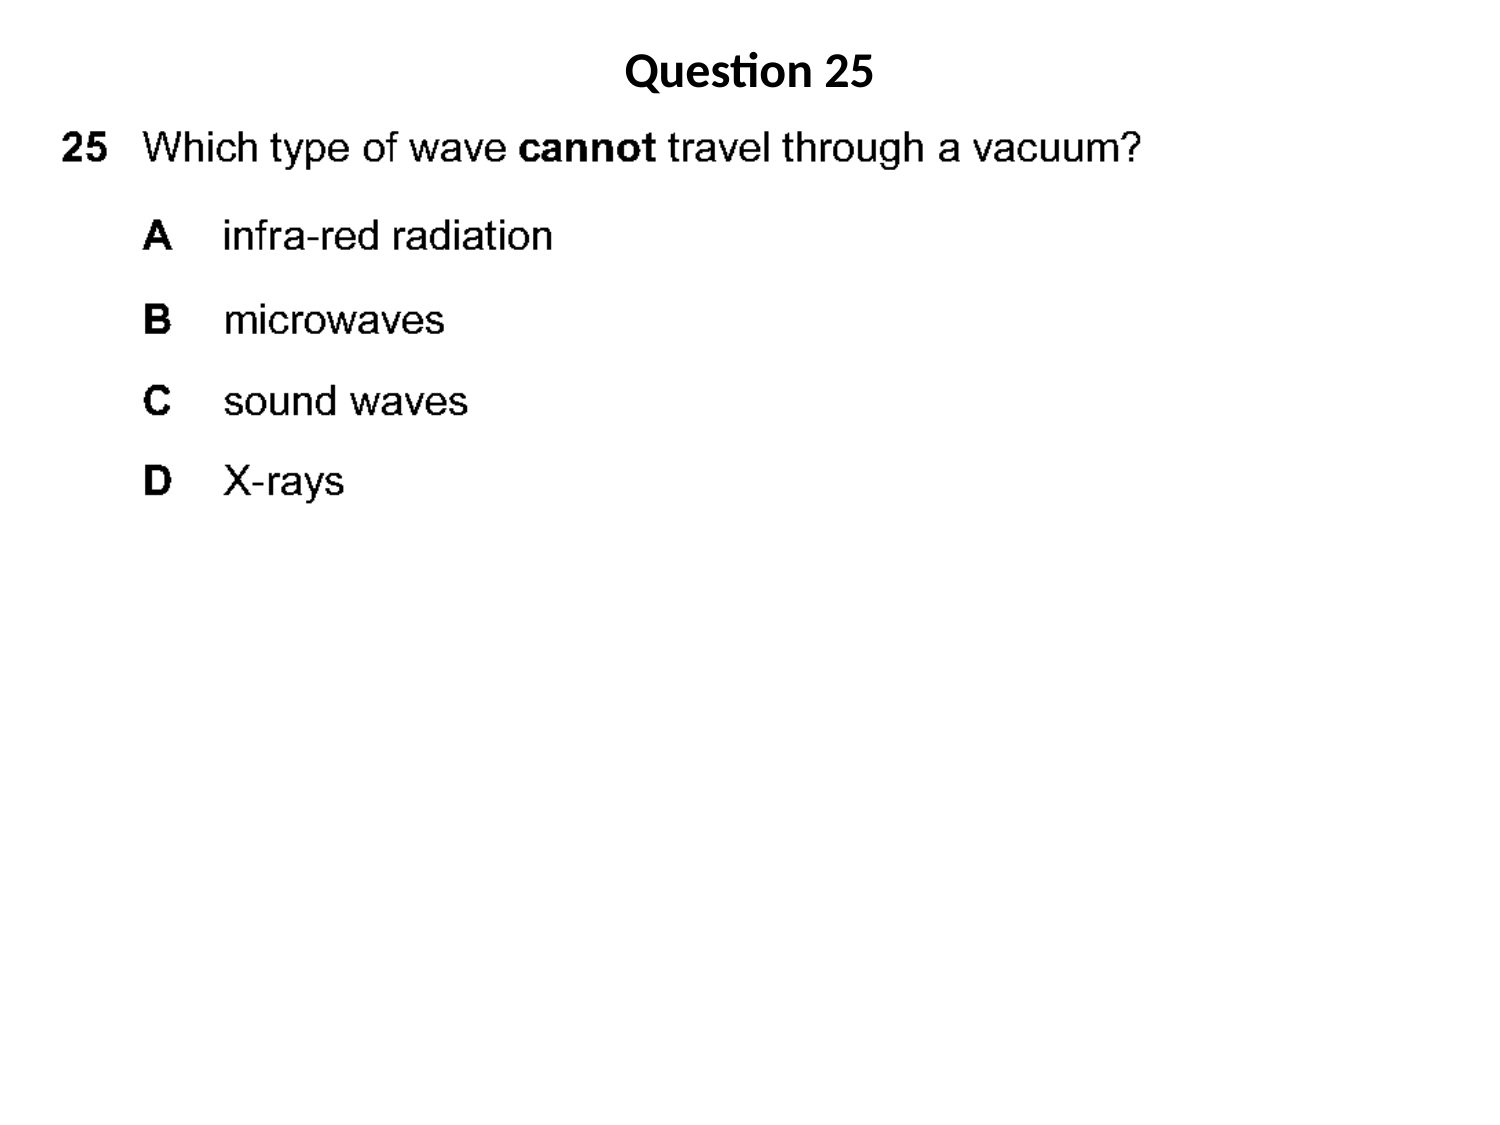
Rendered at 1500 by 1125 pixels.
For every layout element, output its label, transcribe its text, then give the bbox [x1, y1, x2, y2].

text_box Question 25 [609, 29, 891, 105]
picture [59, 119, 1411, 1001]
